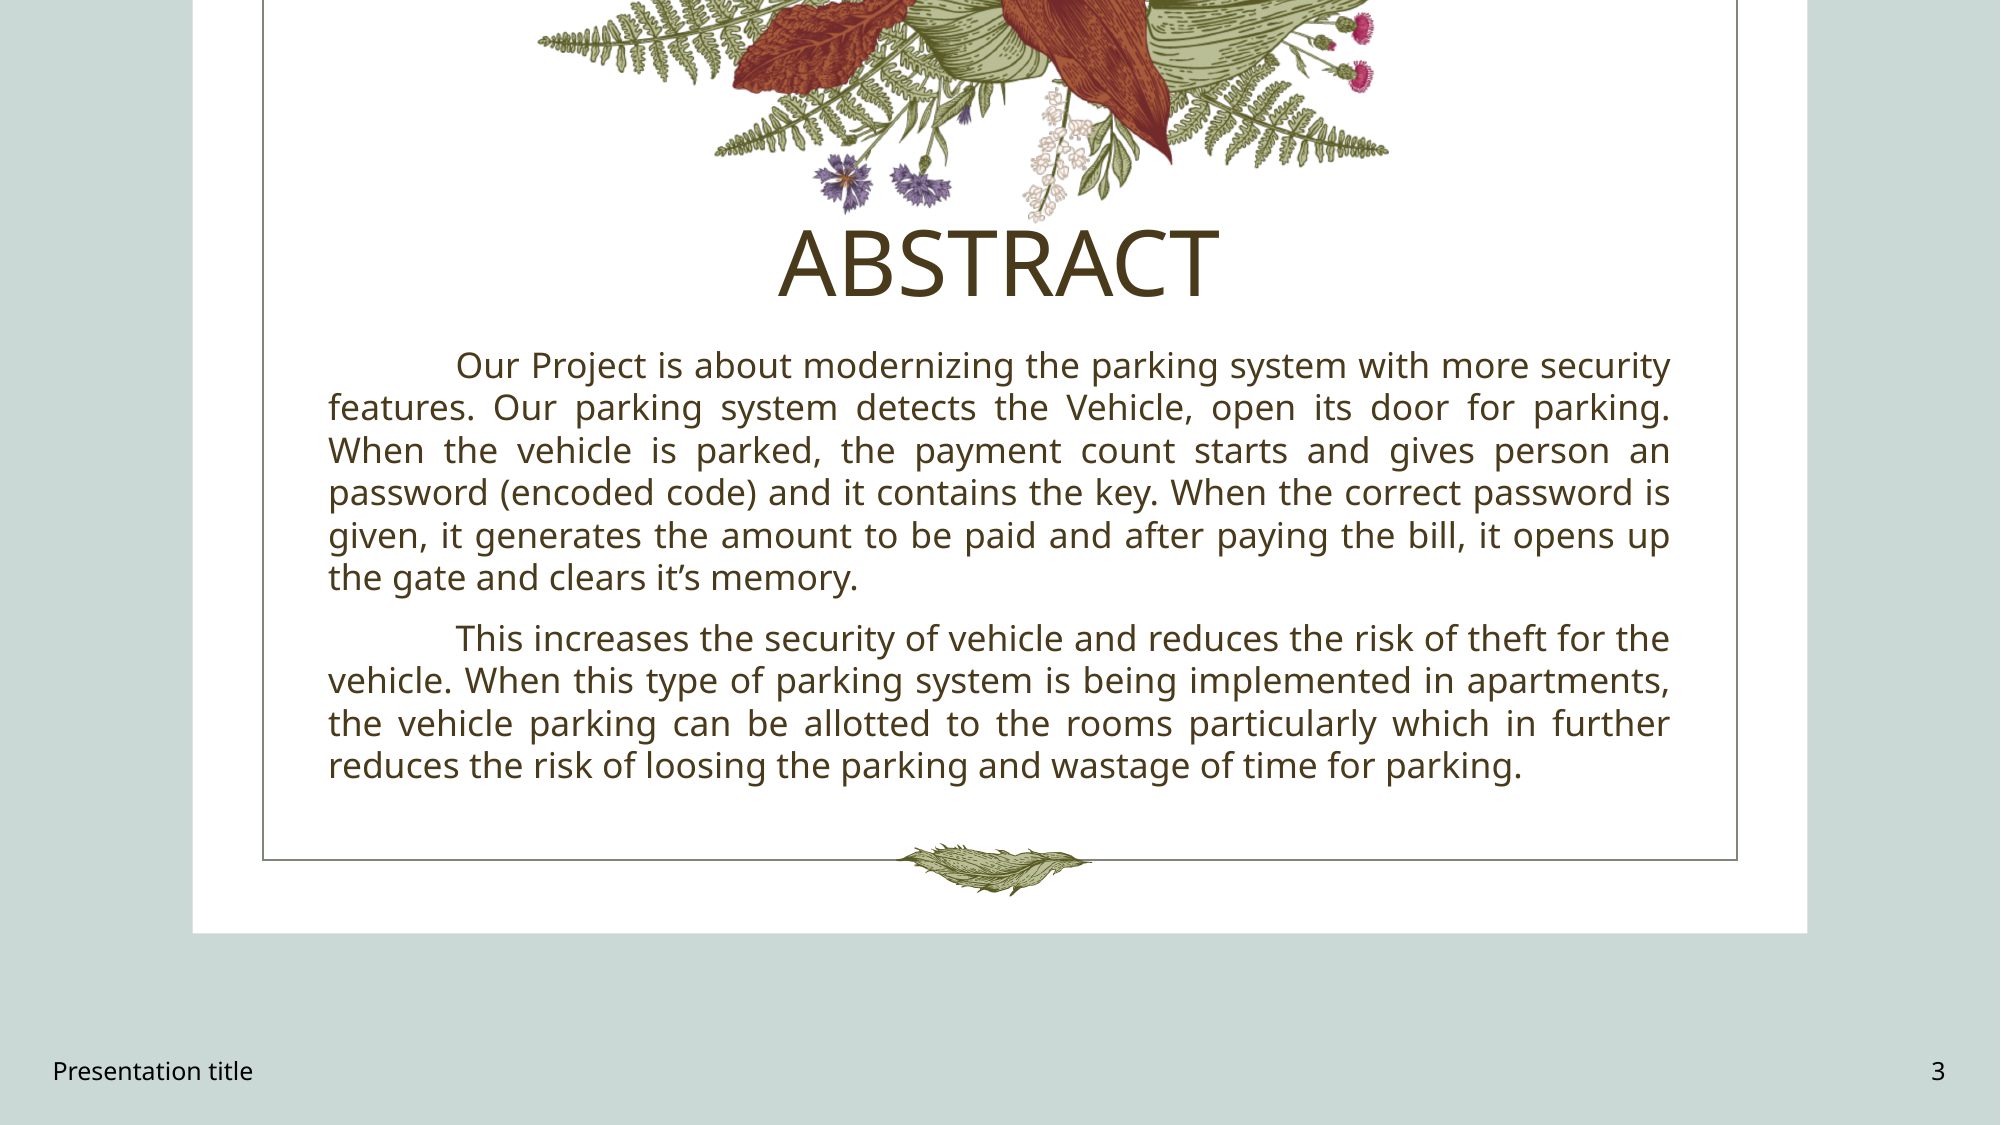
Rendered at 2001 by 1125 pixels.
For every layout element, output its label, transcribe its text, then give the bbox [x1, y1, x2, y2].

title ABSTRACT [286, 158, 1714, 376]
slide_number 3 [1510, 1042, 1961, 1103]
picture [535, 0, 1416, 158]
list Our Project is about modernizing the parking system with more security features. Our parking system detects the Vehicle, open its door for parking. When the vehicle is parked, the payment count starts and gives person an password (encoded code) and it contains the key. When the correct password is given, it generates the amount to be paid and after paying the bill, it opens up the gate and clears it’s memory. This increases the security of vehicle and reduces the risk of theft for the vehicle. When this type of parking system is being implemented in apartments, the vehicle parking can be allotted to the rooms particularly which in further reduces the risk of loosing the parking and wastage of time for parking. [313, 335, 1687, 836]
footer Presentation title [37, 1042, 713, 1103]
picture [894, 838, 1093, 897]
